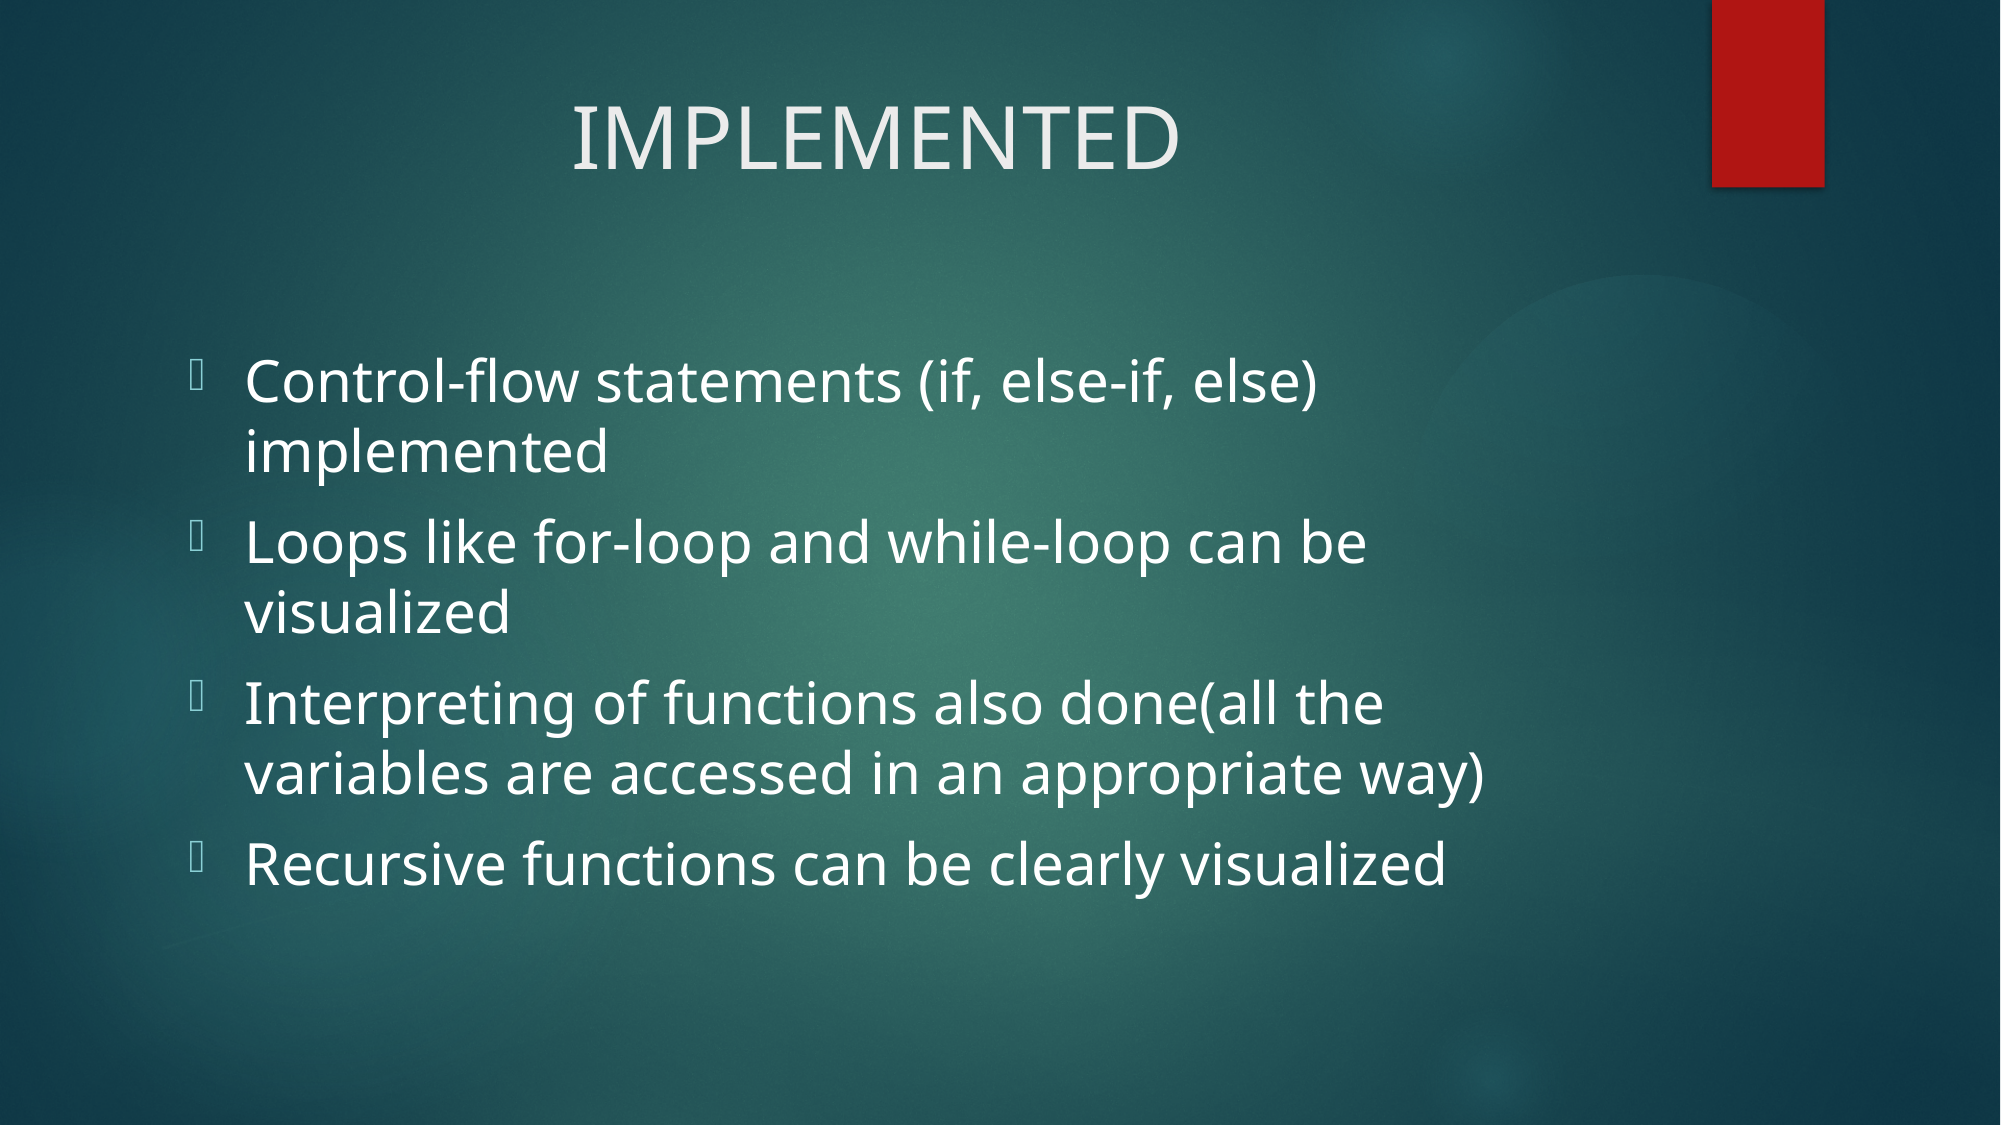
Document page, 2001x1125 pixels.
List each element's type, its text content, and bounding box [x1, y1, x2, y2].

list Control-flow statements (if, else-if, else) implemented Loops like for-loop and while-loop can be visualized Interpreting of functions also done(all the variables are accessed in an appropriate way) Recursive functions can be clearly visualized [180, 336, 1650, 1026]
title IMPLEMENTED [105, 73, 1650, 305]
picture [0, 0, 2001, 1125]
